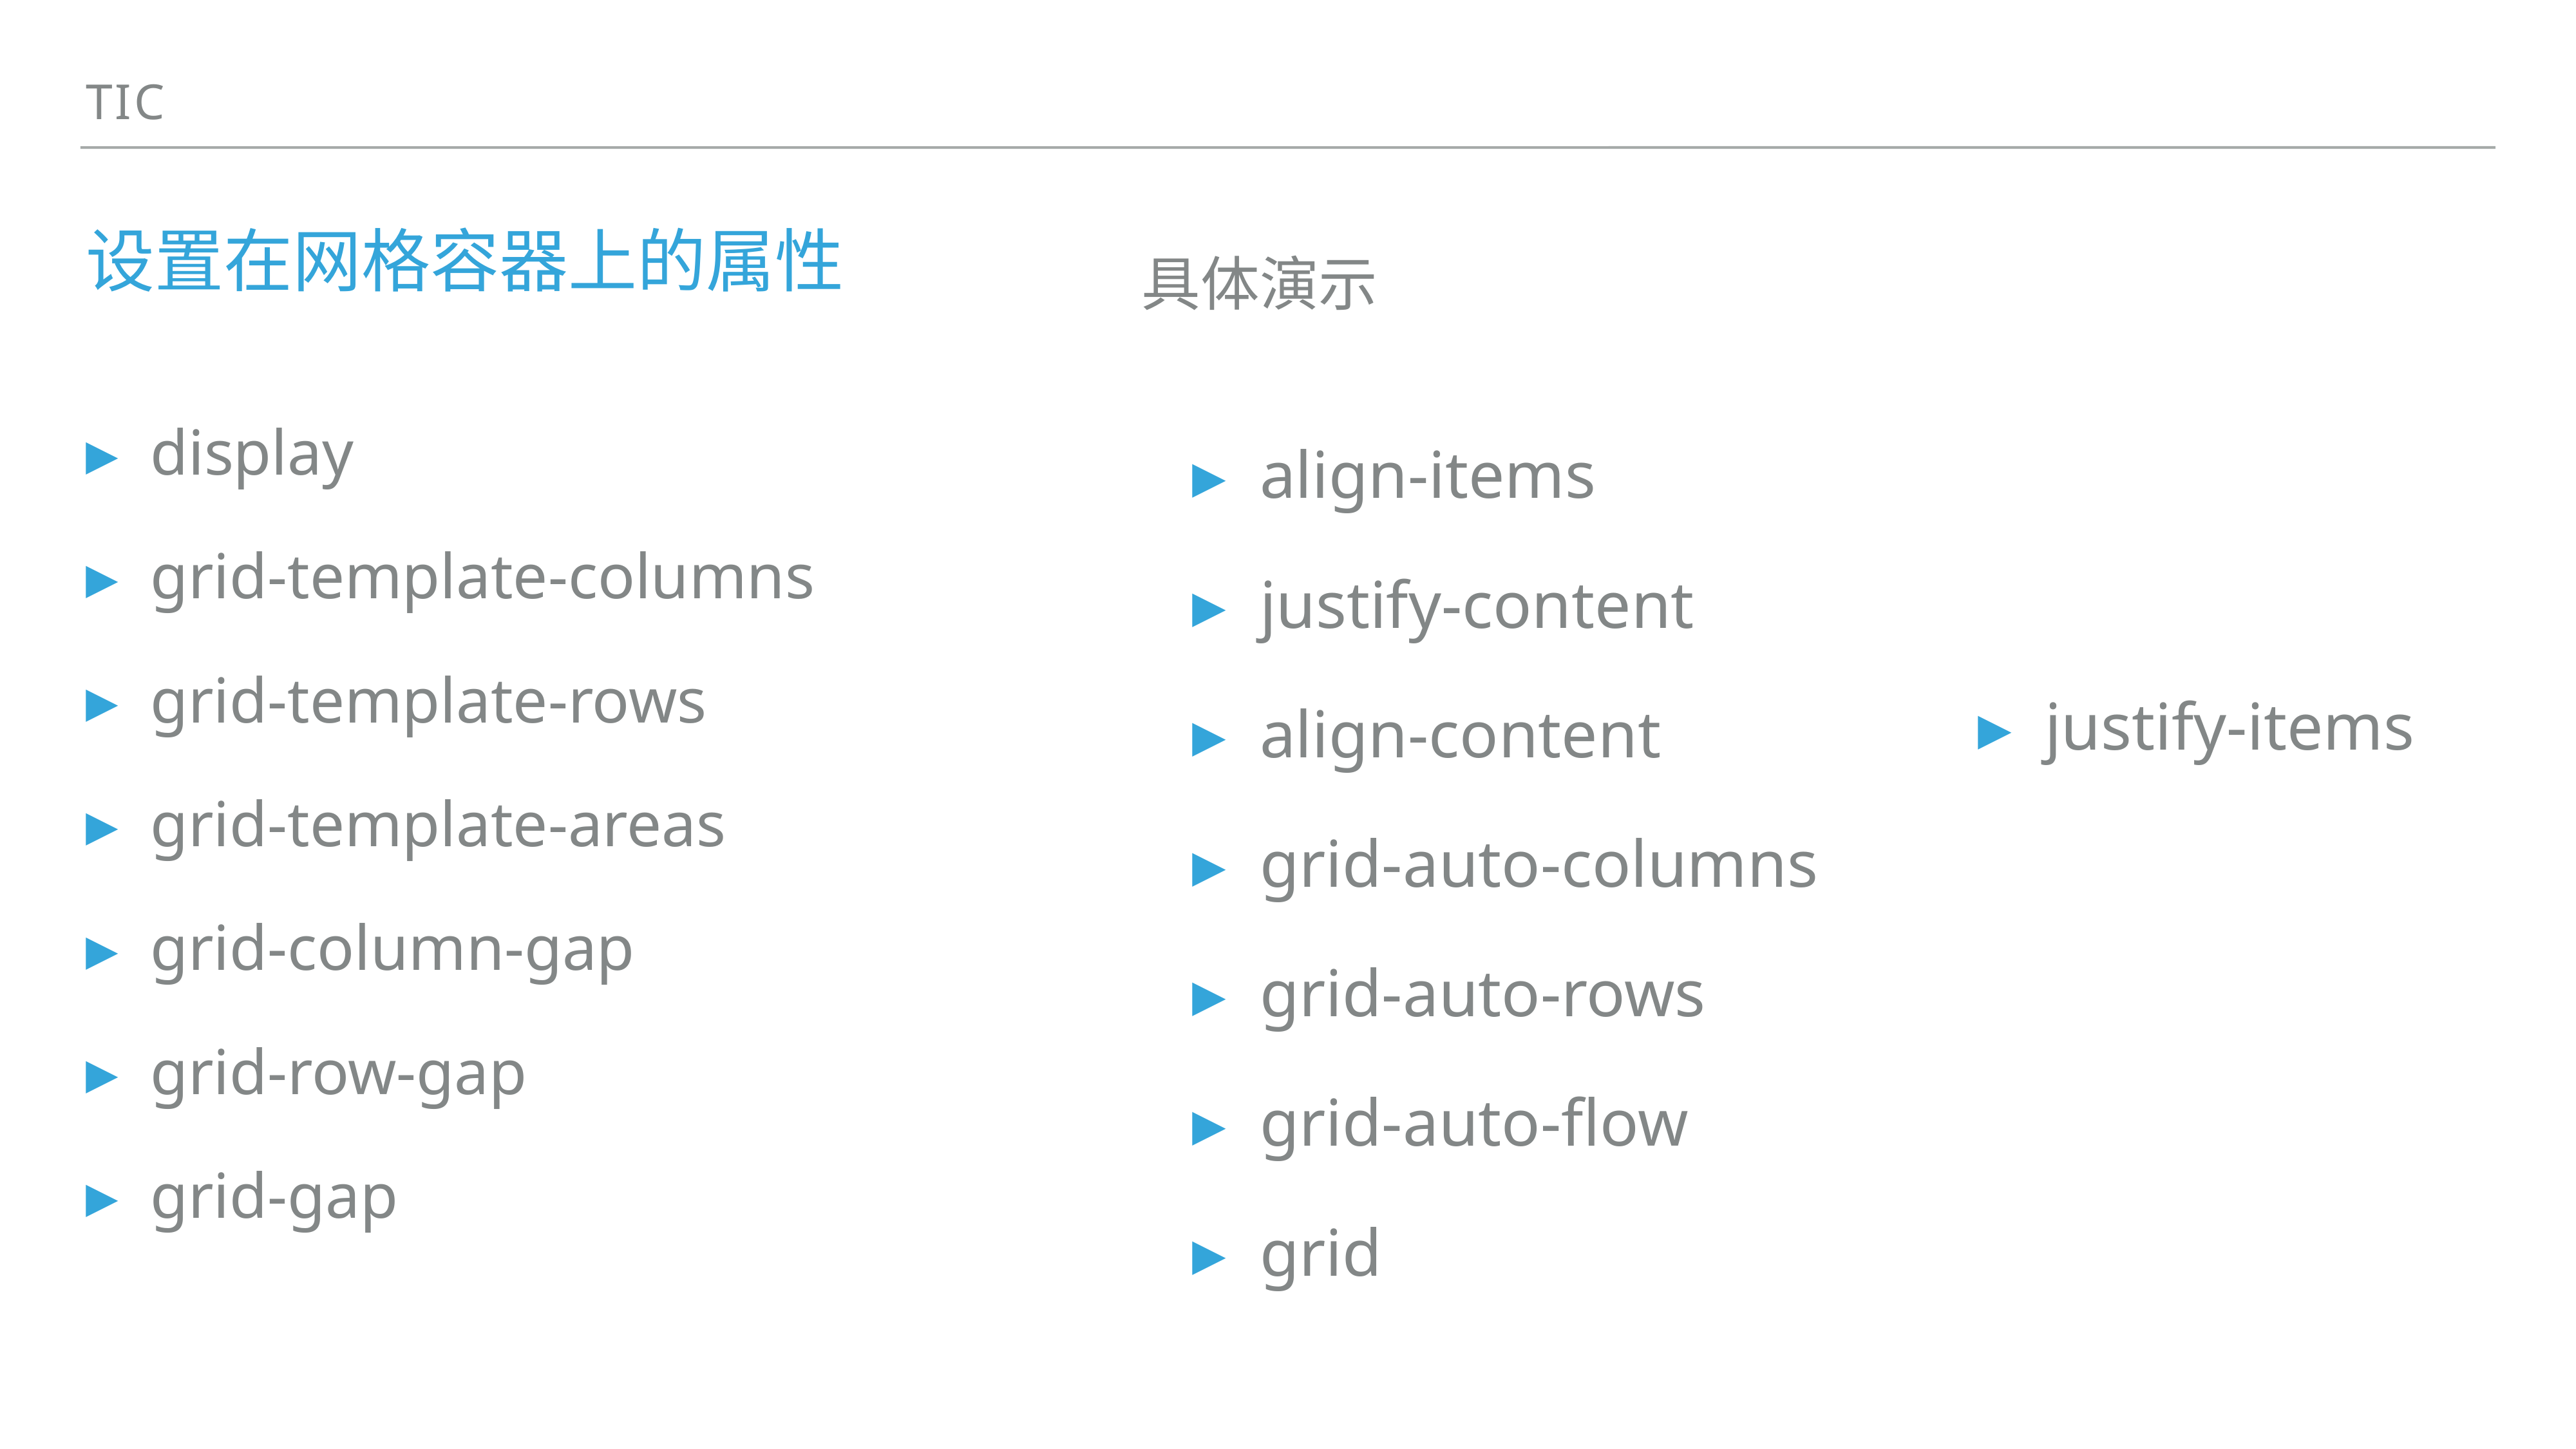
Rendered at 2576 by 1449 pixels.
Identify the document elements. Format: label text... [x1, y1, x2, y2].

text_box 具体演示 [1136, 241, 1440, 323]
text_box justify-items [1972, 680, 2421, 769]
list TIC [80, 66, 2295, 135]
list display grid-template-columns grid-template-rows grid-template-areas grid-column-gap grid-row-gap grid-gap [80, 407, 1032, 1316]
title 设置在网格容器上的属性 [80, 227, 892, 336]
text_box align-items justify-content align-content grid-auto-columns grid-auto-rows grid-auto-flow grid [1187, 428, 1824, 1294]
